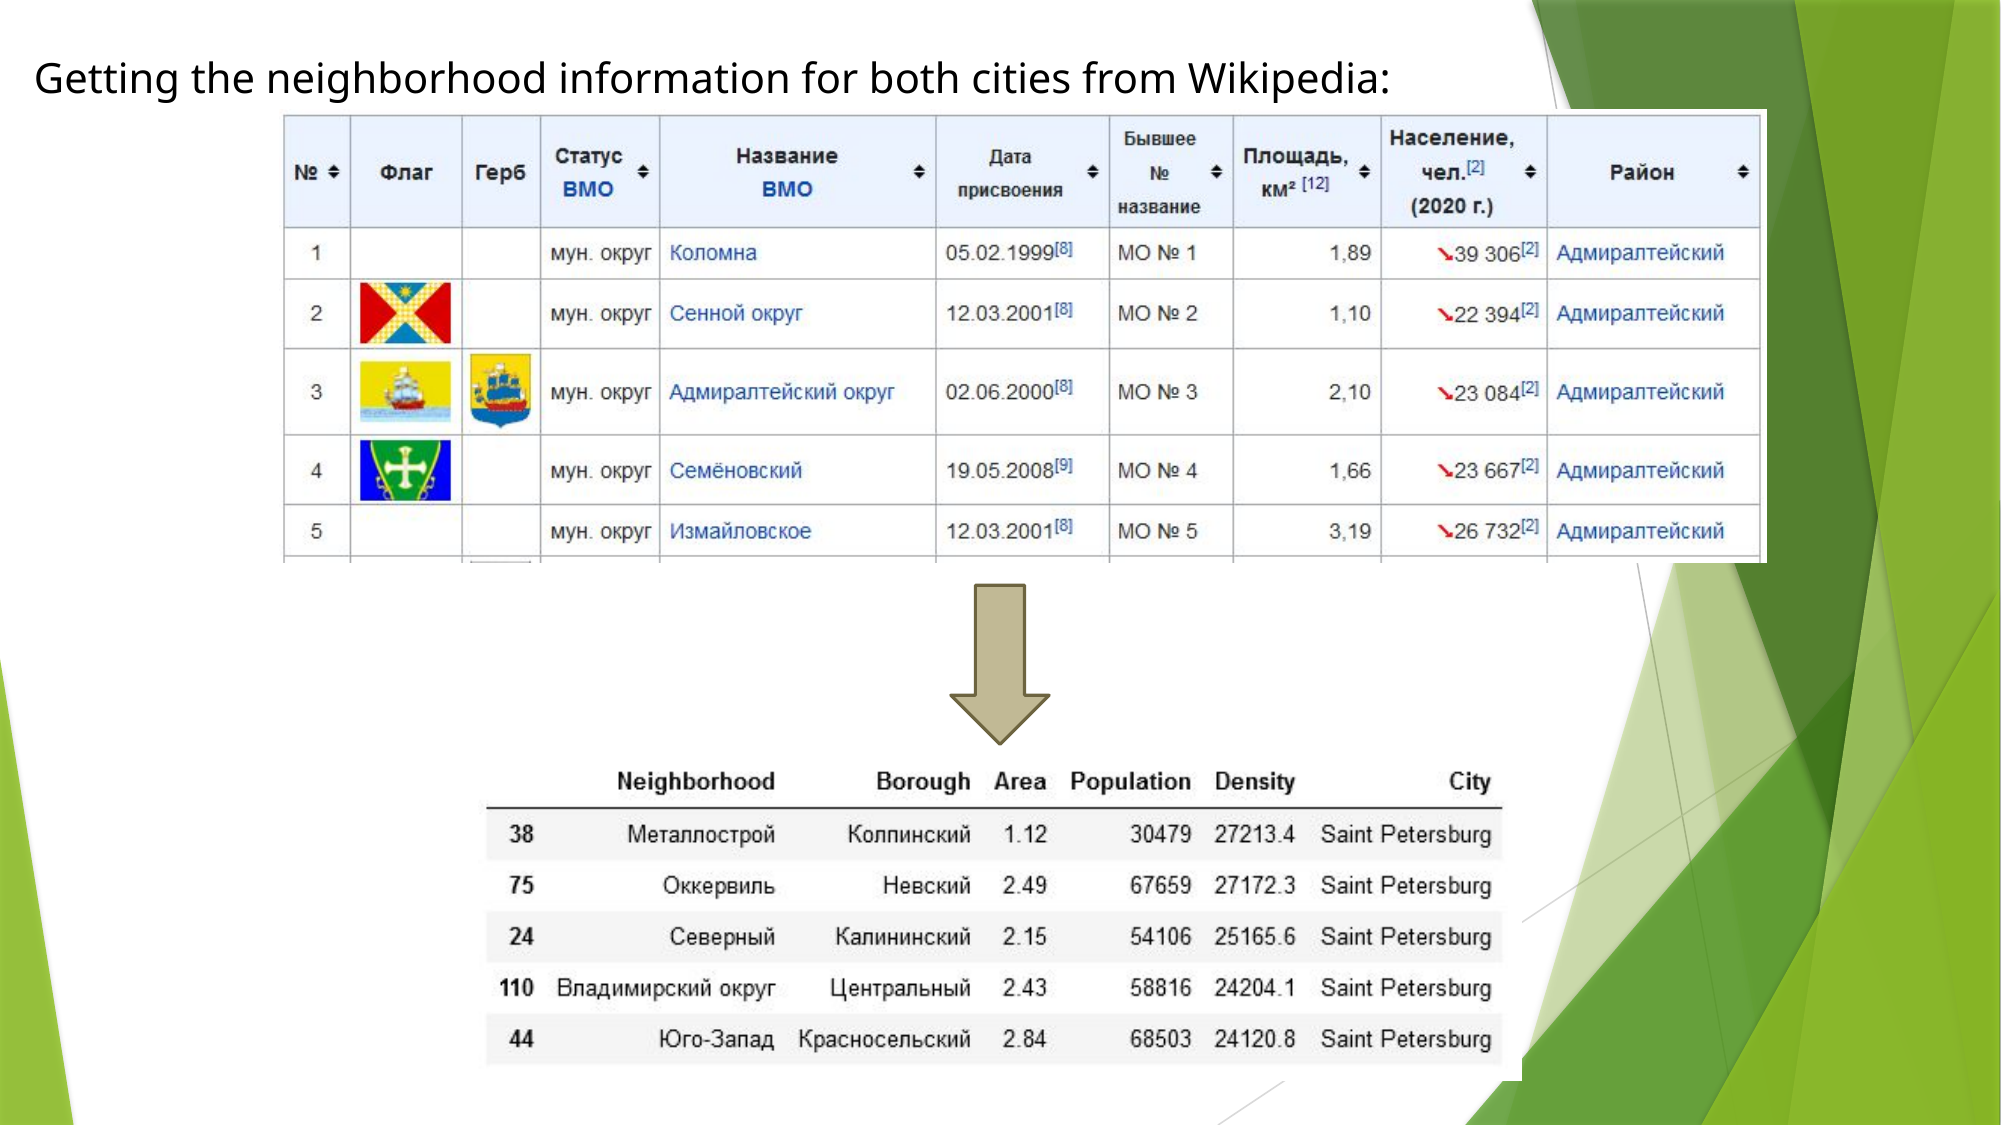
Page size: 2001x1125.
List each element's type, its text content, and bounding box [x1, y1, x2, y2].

picture [278, 109, 1768, 564]
picture [478, 743, 1522, 1082]
text_box Getting the neighborhood information for both cities from Wikipedia: [0, 44, 1406, 110]
text_box [949, 583, 1051, 743]
